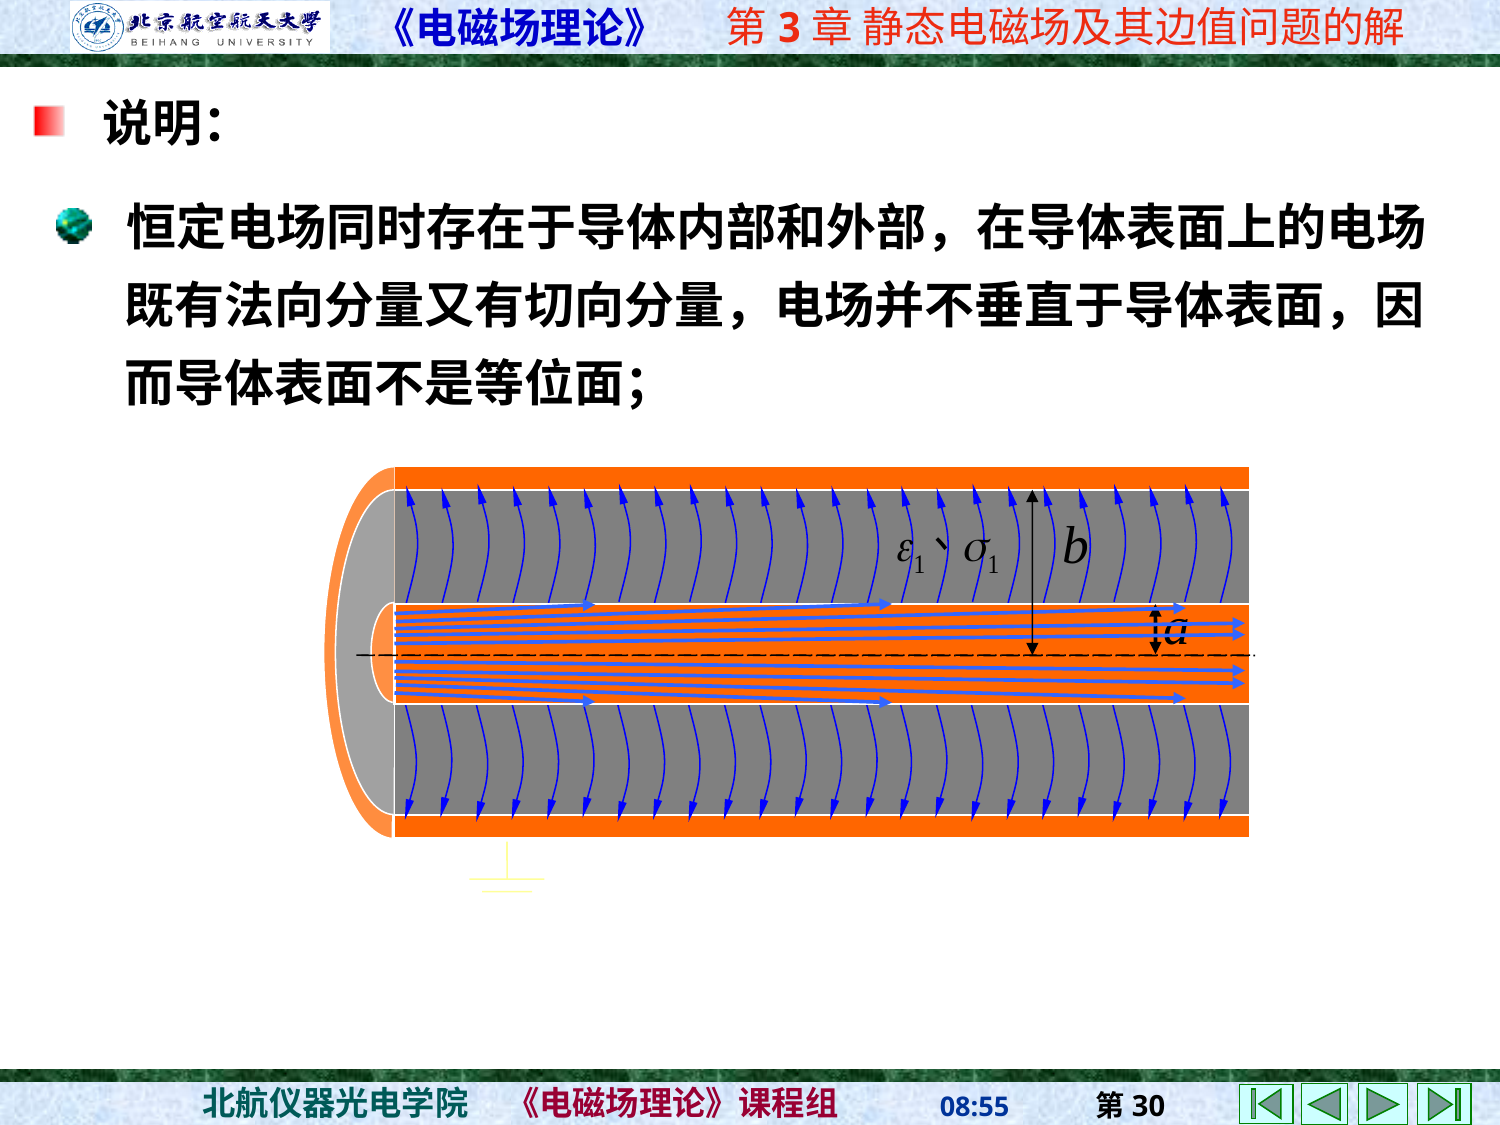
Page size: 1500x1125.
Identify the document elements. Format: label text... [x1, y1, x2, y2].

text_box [323, 466, 1256, 892]
picture [0, 0, 1500, 67]
picture [56, 208, 92, 244]
text_box 说明： [17, 66, 473, 159]
picture [32, 104, 68, 140]
picture [0, 1069, 1500, 1125]
text_box 恒定电场同时存在于导体内部和外部，在导体表面上的电场 既有法向分量又有切向分量，电场并不垂直于导体表面，因 而导体表面不是等位面； [41, 170, 1459, 420]
